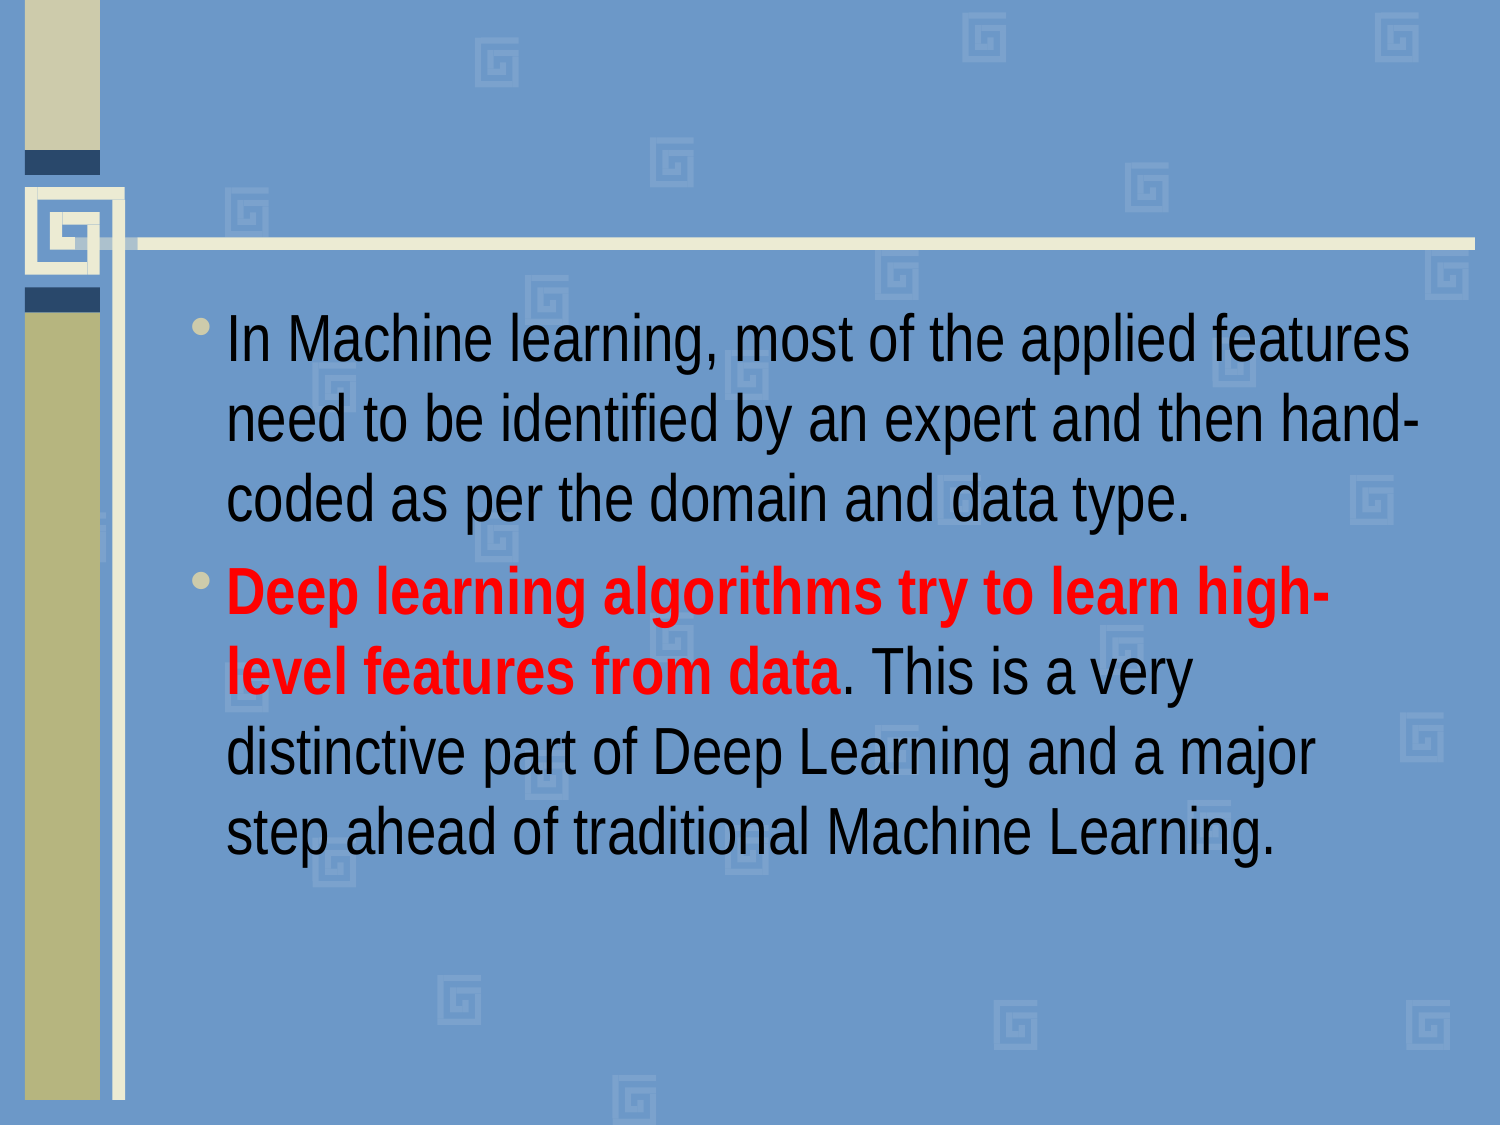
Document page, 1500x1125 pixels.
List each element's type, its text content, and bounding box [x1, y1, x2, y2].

list In Machine learning, most of the applied features need to be identified by an expert and then hand-coded as per the domain and data type. Deep learning algorithms try to learn high-level features from data. This is a very distinctive part of Deep Learning and a major step ahead of traditional Machine Learning. [174, 287, 1450, 963]
